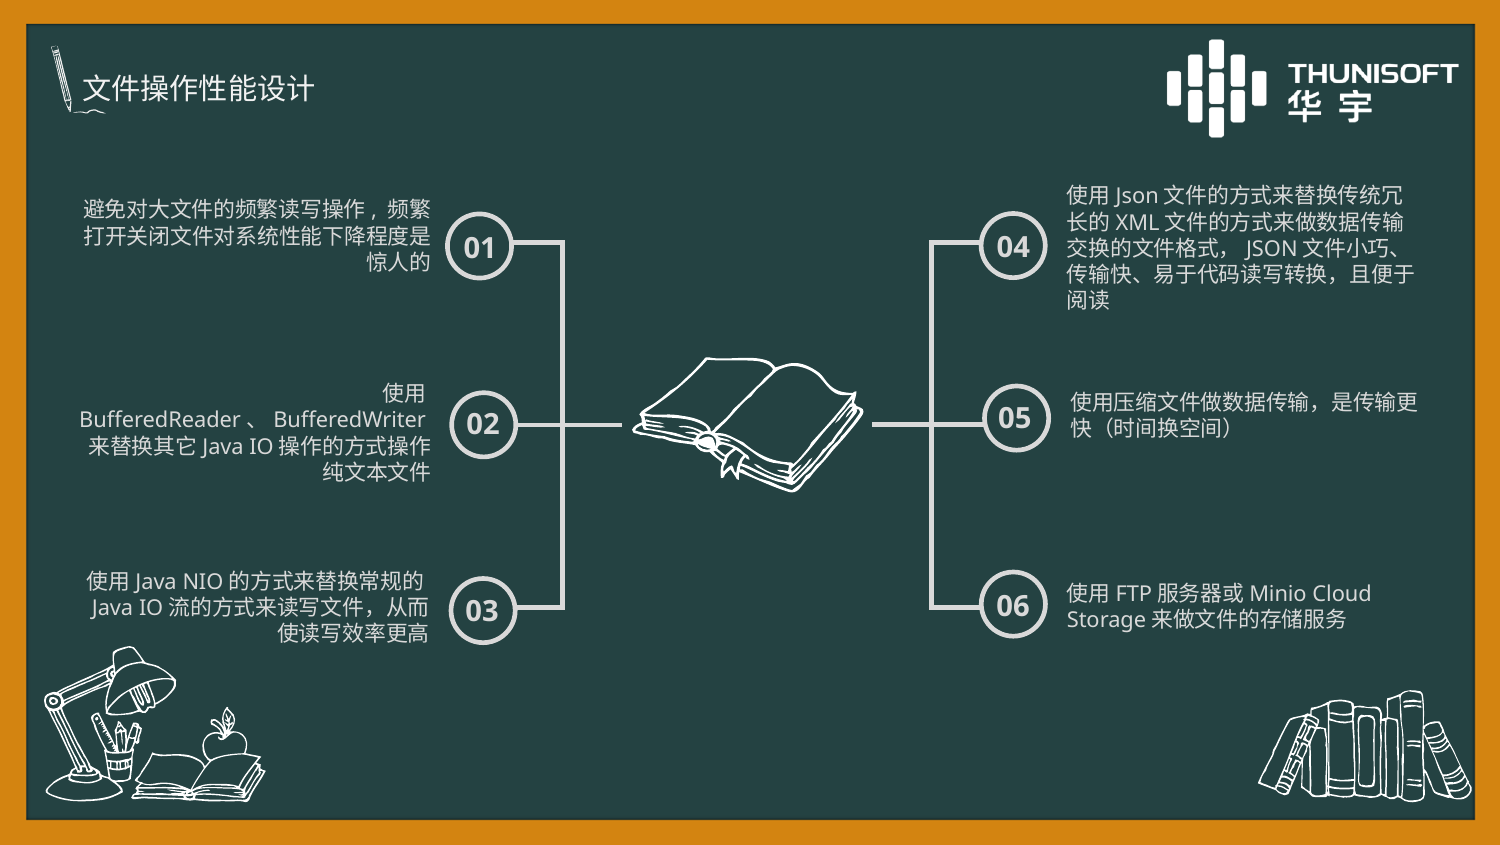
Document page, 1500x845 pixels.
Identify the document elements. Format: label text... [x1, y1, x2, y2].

text_box 使用BufferedReader、BufferedWriter来替换其它Java IO操作的方式操作纯文本文件 [59, 372, 436, 479]
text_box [436, 213, 1059, 643]
picture [0, 0, 1500, 845]
text_box 使用Json文件的方式来替换传统冗长的XML文件的方式来做数据传输交换的文件格式，JSON文件小巧、传输快、易于代码读写转换，且便于阅读 [1051, 174, 1439, 323]
text_box 使用压缩文件做数据传输，是传输更快（时间换空间） [1059, 381, 1443, 463]
text_box 文件操作性能设计 [106, 62, 357, 113]
text_box 避免对大文件的频繁读写操作, 频繁打开关闭文件对系统性能下降程度是惊人的 [59, 188, 447, 307]
text_box 使用Java NIO的方式来替换常规的Java IO流的方式来读写文件，从而使读写效率更高 [57, 559, 445, 664]
text_box 使用FTP服务器或Minio Cloud Storage来做文件的存储服务 [1051, 572, 1439, 644]
